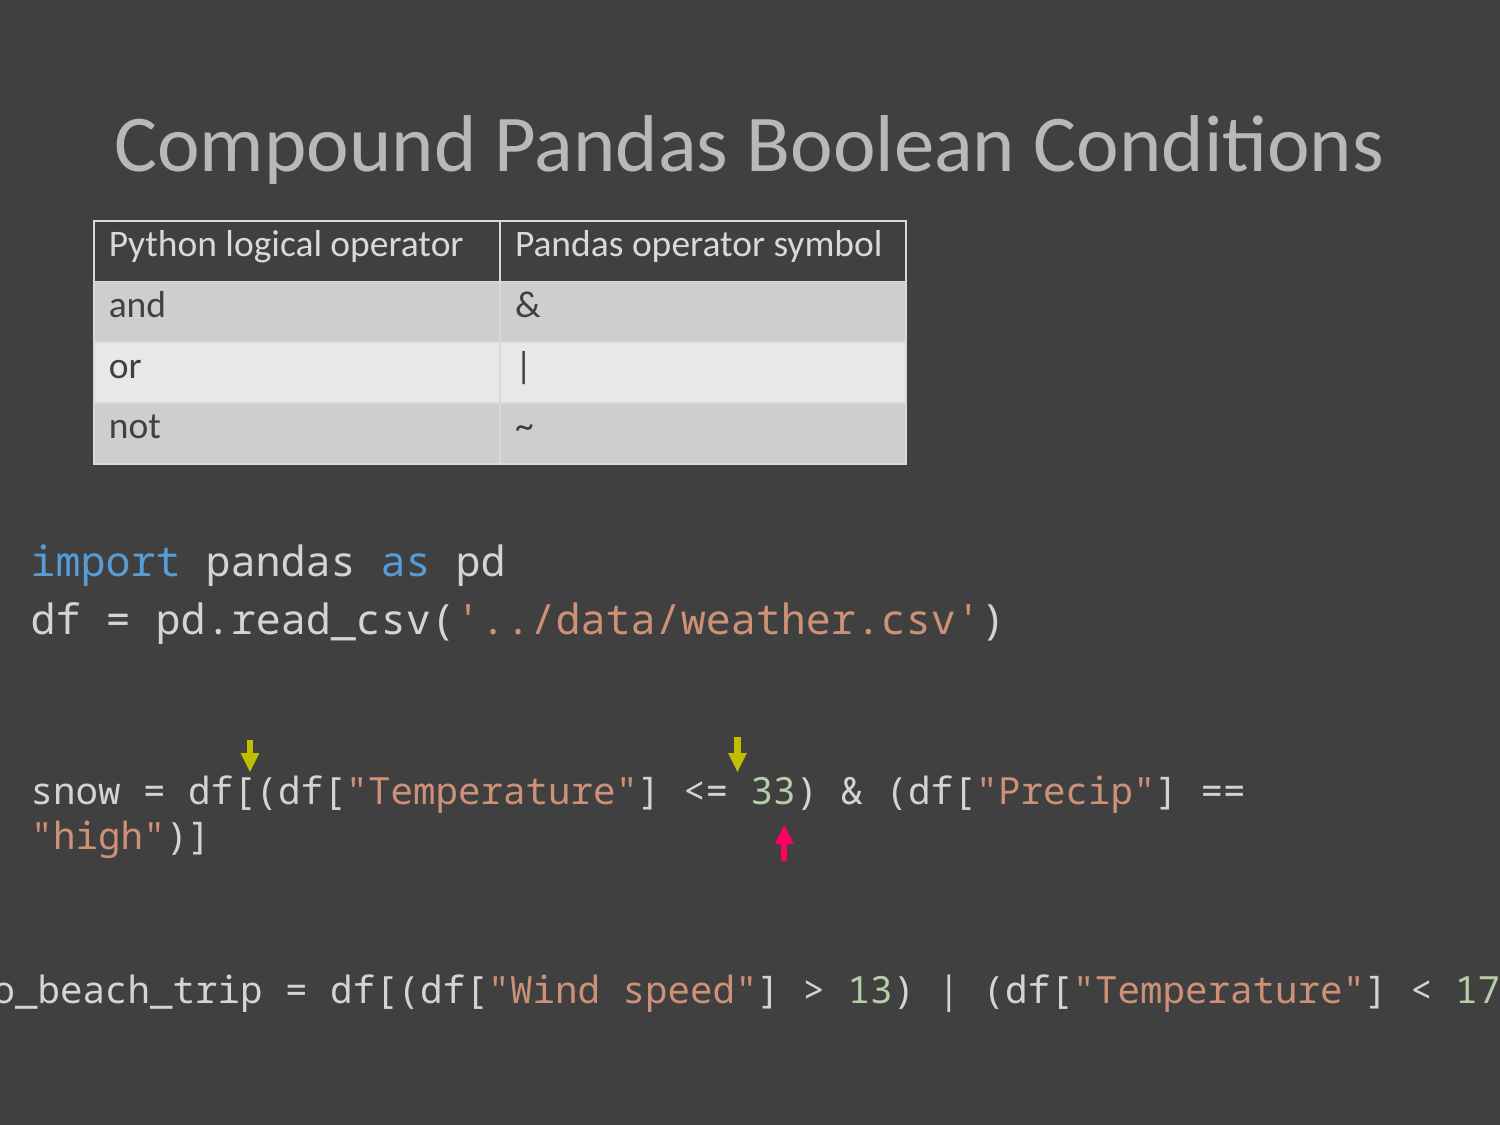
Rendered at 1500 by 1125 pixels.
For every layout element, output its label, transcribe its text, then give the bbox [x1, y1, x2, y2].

table_cell ~ [501, 404, 905, 463]
table_cell not [95, 404, 499, 463]
title Compound Pandas Boolean Conditions [75, 45, 1425, 233]
table_header Python logical operator [95, 222, 499, 281]
table_cell & [501, 282, 905, 341]
list import pandas as pd df = pd.read_csv('../data/weather.csv') snow = df[(df["Temperature"] <= 33) & (df["Precip"] == "high")] [15, 527, 1444, 905]
text_box no_beach_trip = df[(df["Wind speed"] > 13) | (df["Temperature"] < 17)] [0, 958, 1500, 1064]
table_cell or [95, 343, 499, 402]
table_header Pandas operator symbol [501, 222, 905, 281]
table_cell and [95, 282, 499, 341]
table_cell | [501, 343, 905, 402]
